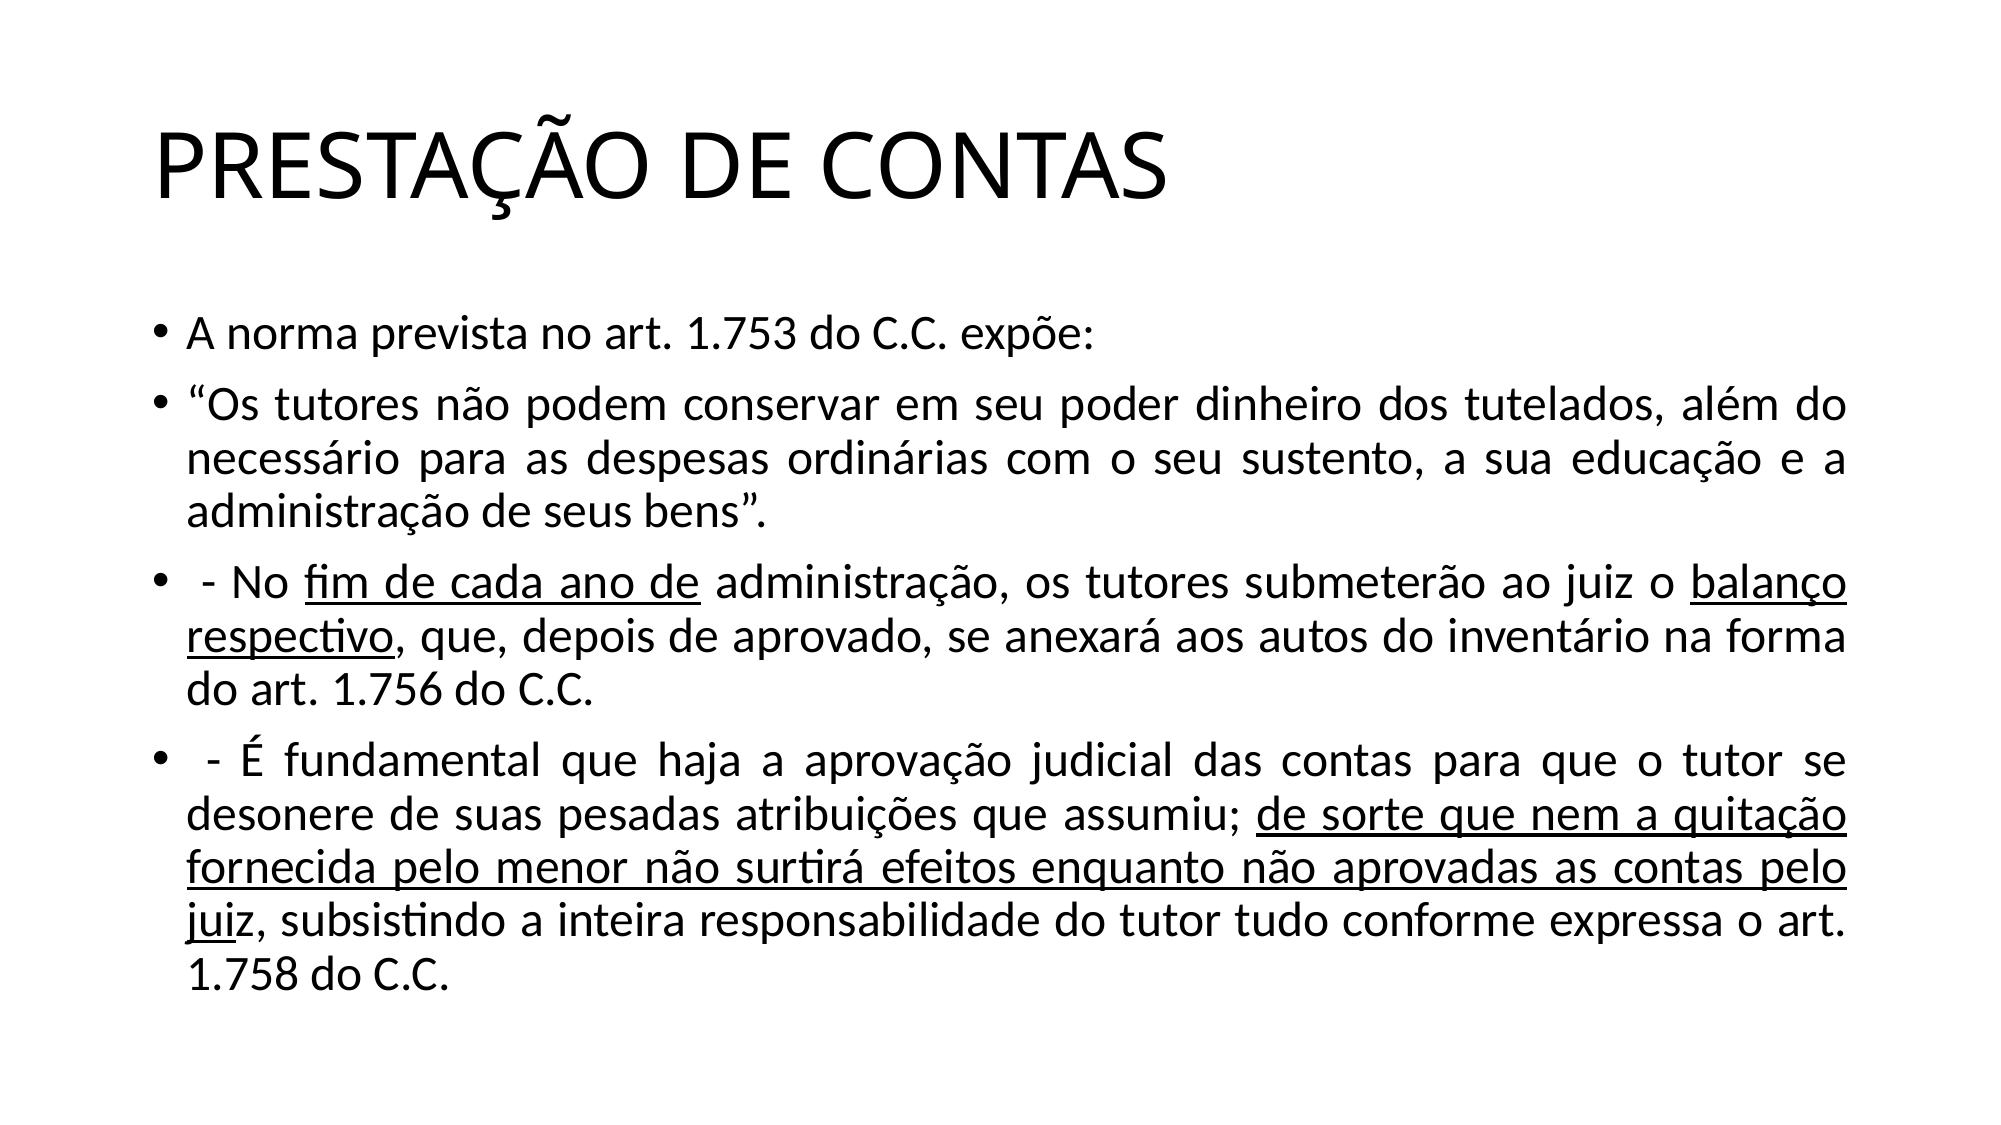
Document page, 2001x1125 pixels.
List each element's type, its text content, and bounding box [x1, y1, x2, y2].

list A norma prevista no art. 1.753 do C.C. expõe: “Os tutores não podem conservar em seu poder dinheiro dos tutelados, além do necessário para as despesas ordinárias com o seu sustento, a sua educação e a administração de seus bens”. - No fim de cada ano de administração, os tutores submeterão ao juiz o balanço respectivo, que, depois de aprovado, se anexará aos autos do inventário na forma do art. 1.756 do C.C. - É fundamental que haja a aprovação judicial das contas para que o tutor se desonere de suas pesadas atribuições que assumiu; de sorte que nem a quitação fornecida pelo menor não surtirá efeitos enquanto não aprovadas as contas pelo juiz, subsistindo a inteira responsabilidade do tutor tudo conforme expressa o art. 1.758 do C.C. [137, 299, 1863, 1014]
title PRESTAÇÃO DE CONTAS [137, 59, 1863, 278]
